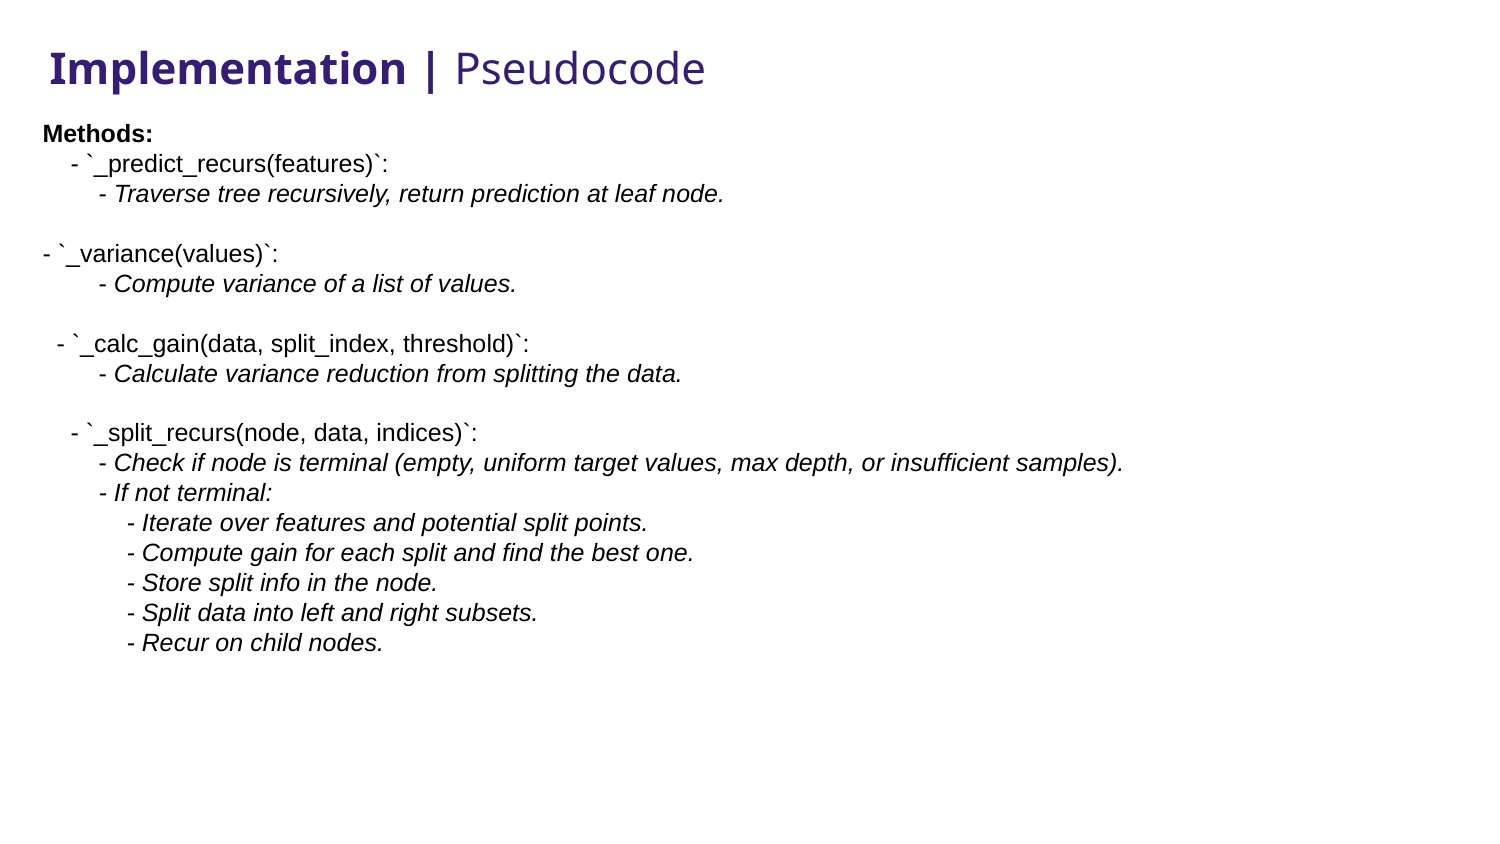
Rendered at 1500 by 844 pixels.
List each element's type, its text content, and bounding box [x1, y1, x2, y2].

title Methods: - `_predict_recurs(features)`: - Traverse tree recursively, return prediction at leaf node. - `_variance(values)`: - Compute variance of a list of values. - `_calc_gain(data, split_index, threshold)`: - Calculate variance reduction from splitting the data. - `_split_recurs(node, data, indices)`: - Check if node is terminal (empty, uniform target values, max depth, or insufficient samples). - If not terminal: - Iterate over features and potential split points. - Compute gain for each split and find the best one. - Store split info in the node. - Split data into left and right subsets. - Recur on child nodes. [42, 117, 1444, 162]
title Implementation | Pseudocode [49, 20, 1451, 115]
